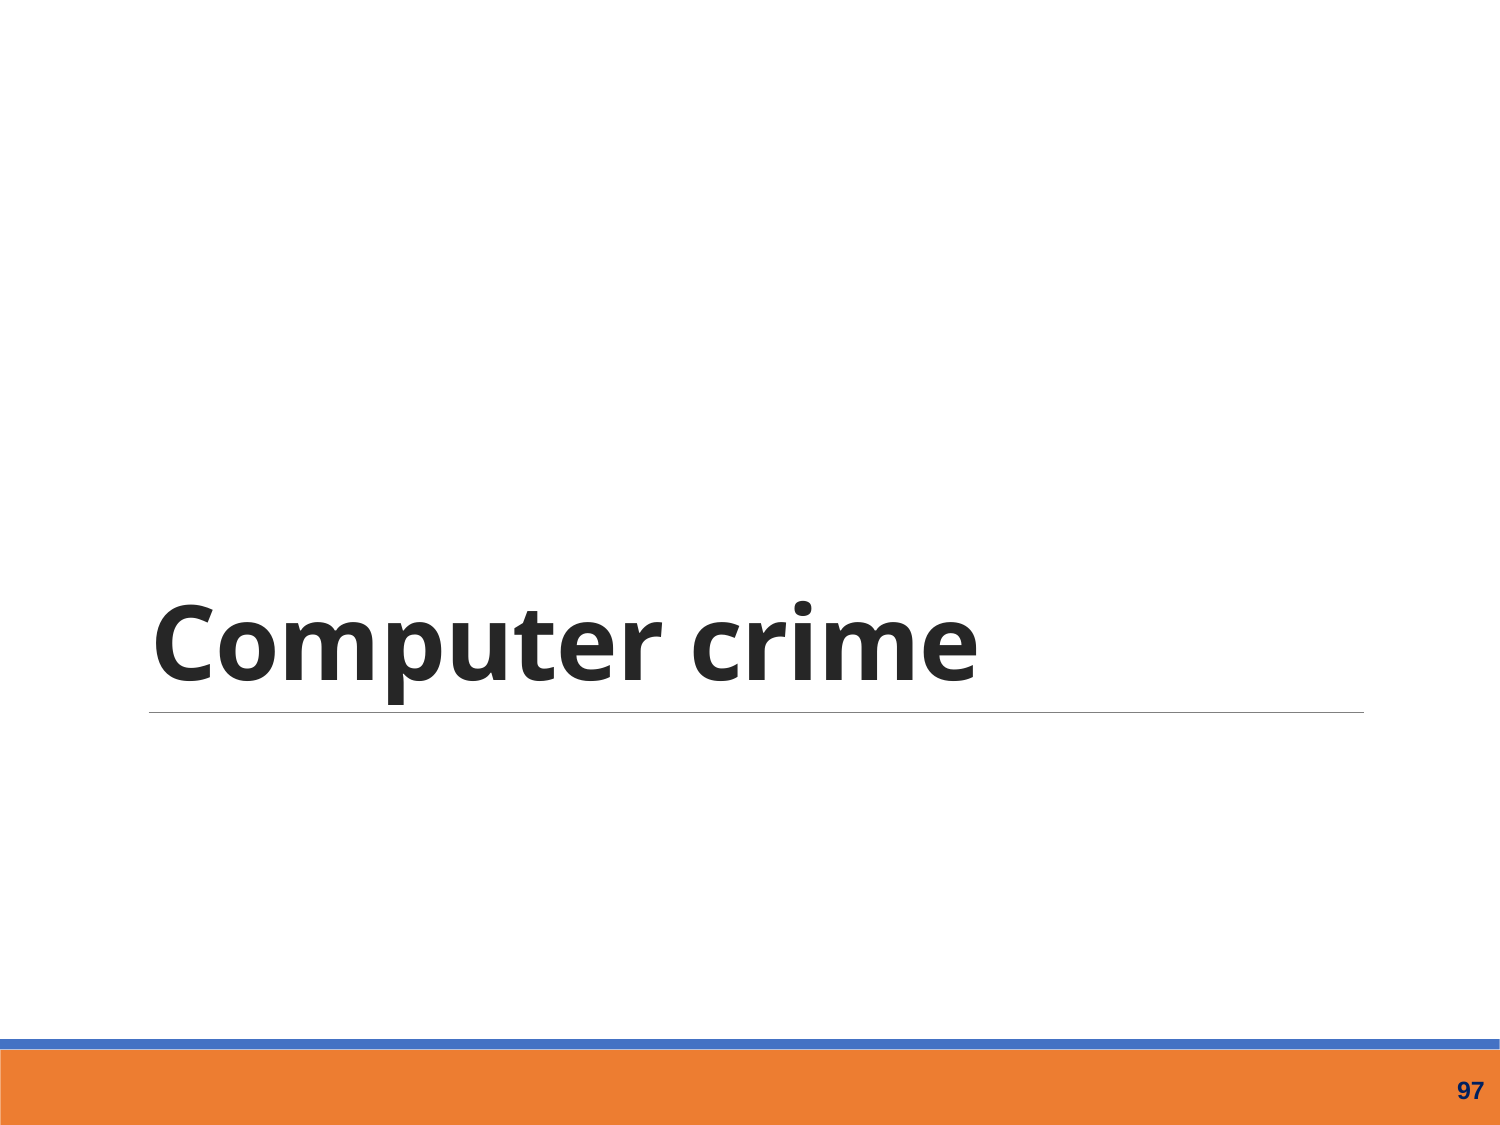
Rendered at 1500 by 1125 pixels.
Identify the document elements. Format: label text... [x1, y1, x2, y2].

title Computer crime [135, 124, 1373, 710]
slide_number 97 [1385, 1059, 1500, 1120]
